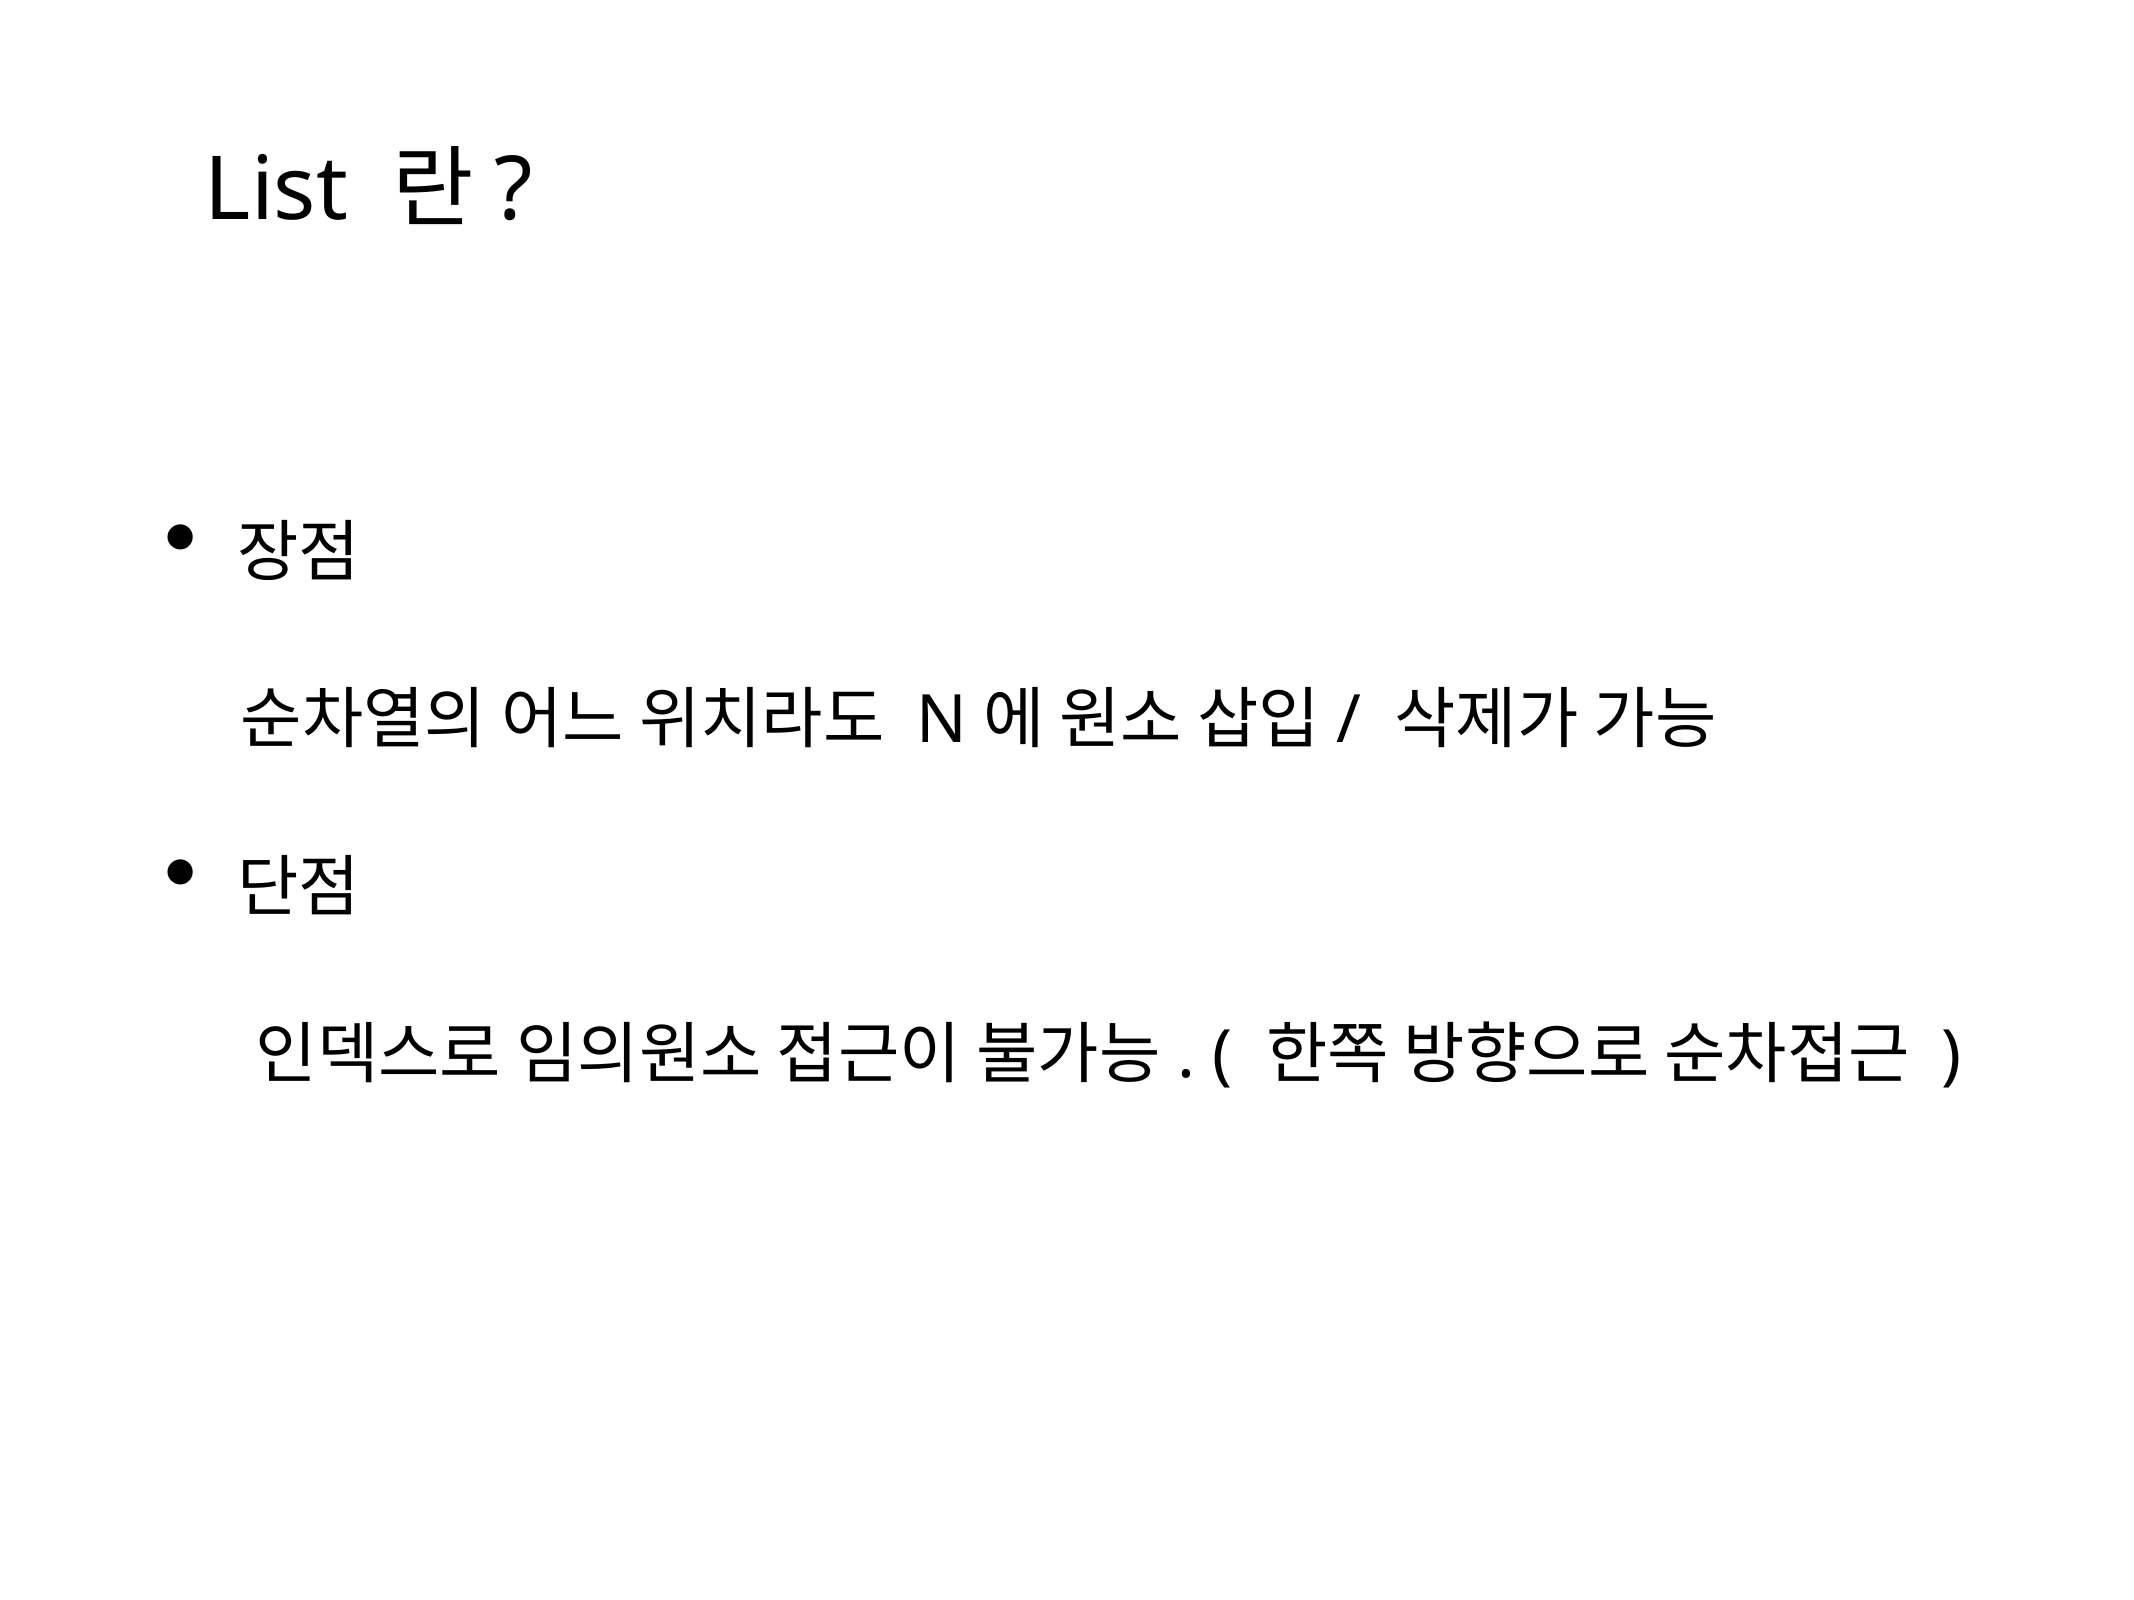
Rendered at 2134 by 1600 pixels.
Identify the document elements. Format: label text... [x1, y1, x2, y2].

list 장점 순차열의 어느 위치라도 N에 원소 삽입/ 삭제가 가능 단점 인덱스로 임의원소 접근이 불가능. ( 한쪽 방향으로 순차접근 ) [155, 207, 1978, 1393]
title List 란? [55, 118, 683, 249]
